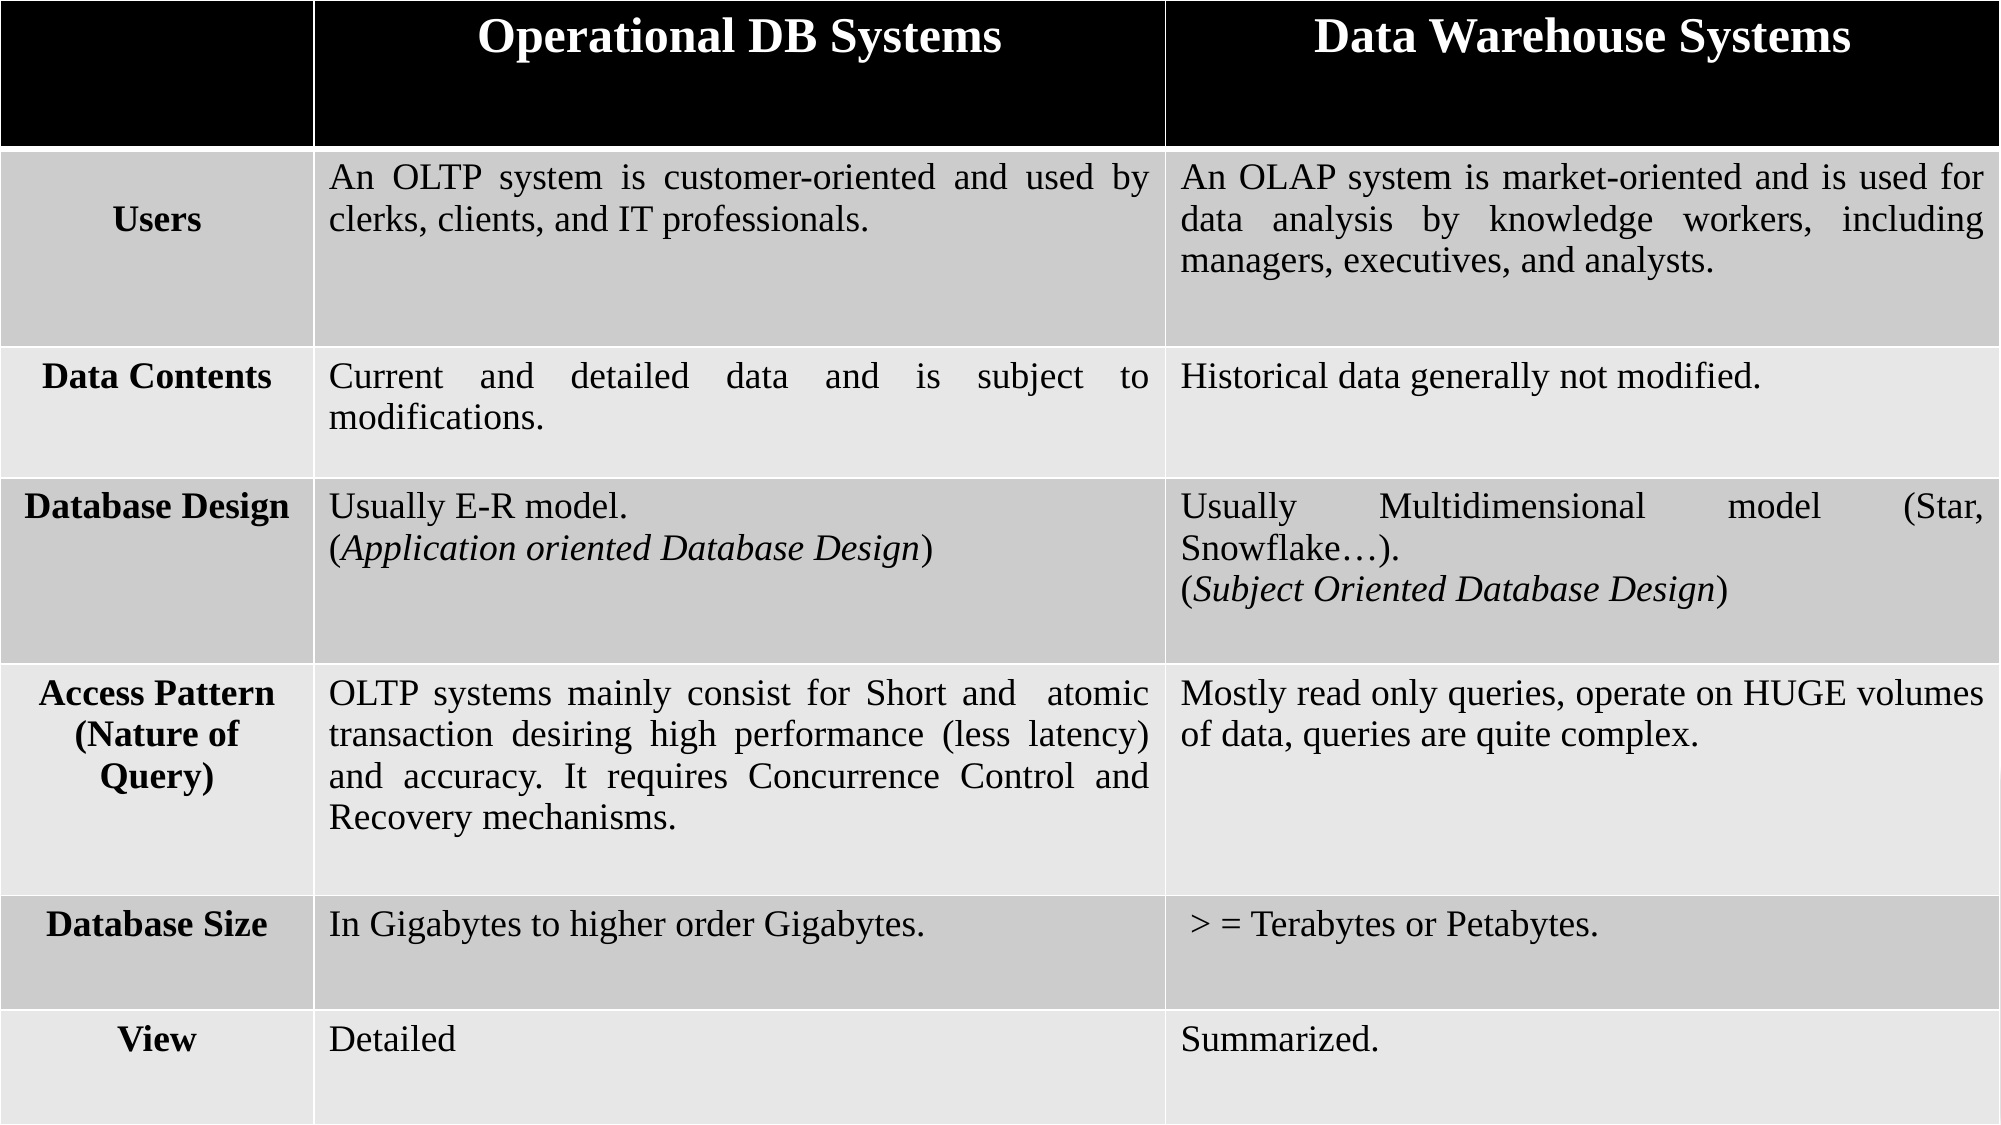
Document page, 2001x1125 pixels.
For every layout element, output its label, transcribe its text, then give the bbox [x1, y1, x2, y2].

table_cell An OLTP system is customer-oriented and used by clerks, clients, and IT professionals. [315, 152, 1165, 346]
table_cell View [1, 1011, 313, 1124]
table_cell > = Terabytes or Petabytes. [1166, 896, 1999, 1009]
table_cell Detailed [315, 1011, 1165, 1124]
table_header Operational DB Systems [315, 1, 1165, 146]
table_header [1, 1, 313, 146]
table_cell Data Contents [1, 348, 313, 477]
table_cell Database Design [1, 479, 313, 663]
table_cell Access Pattern (Nature of Query) [1, 665, 313, 895]
table_cell Summarized. [1166, 1011, 1999, 1124]
table_cell Historical data generally not modified. [1166, 348, 1999, 477]
table_cell Database Size [1, 896, 313, 1009]
table_cell Usually Multidimensional model (Star, Snowflake…). (Subject Oriented Database Design) [1166, 479, 1999, 663]
table_cell Users [1, 152, 313, 346]
table_cell Mostly read only queries, operate on HUGE volumes of data, queries are quite complex. [1166, 665, 1999, 895]
table_header Data Warehouse Systems [1166, 1, 1999, 146]
table_cell In Gigabytes to higher order Gigabytes. [315, 896, 1165, 1009]
table_cell Current and detailed data and is subject to modifications. [315, 348, 1165, 477]
table_cell An OLAP system is market-oriented and is used for data analysis by knowledge workers, including managers, executives, and analysts. [1166, 152, 1999, 346]
table_cell Usually E-R model. (Application oriented Database Design) [315, 479, 1165, 663]
table_cell OLTP systems mainly consist for Short and atomic transaction desiring high performance (less latency) and accuracy. It requires Concurrence Control and Recovery mechanisms. [315, 665, 1165, 895]
